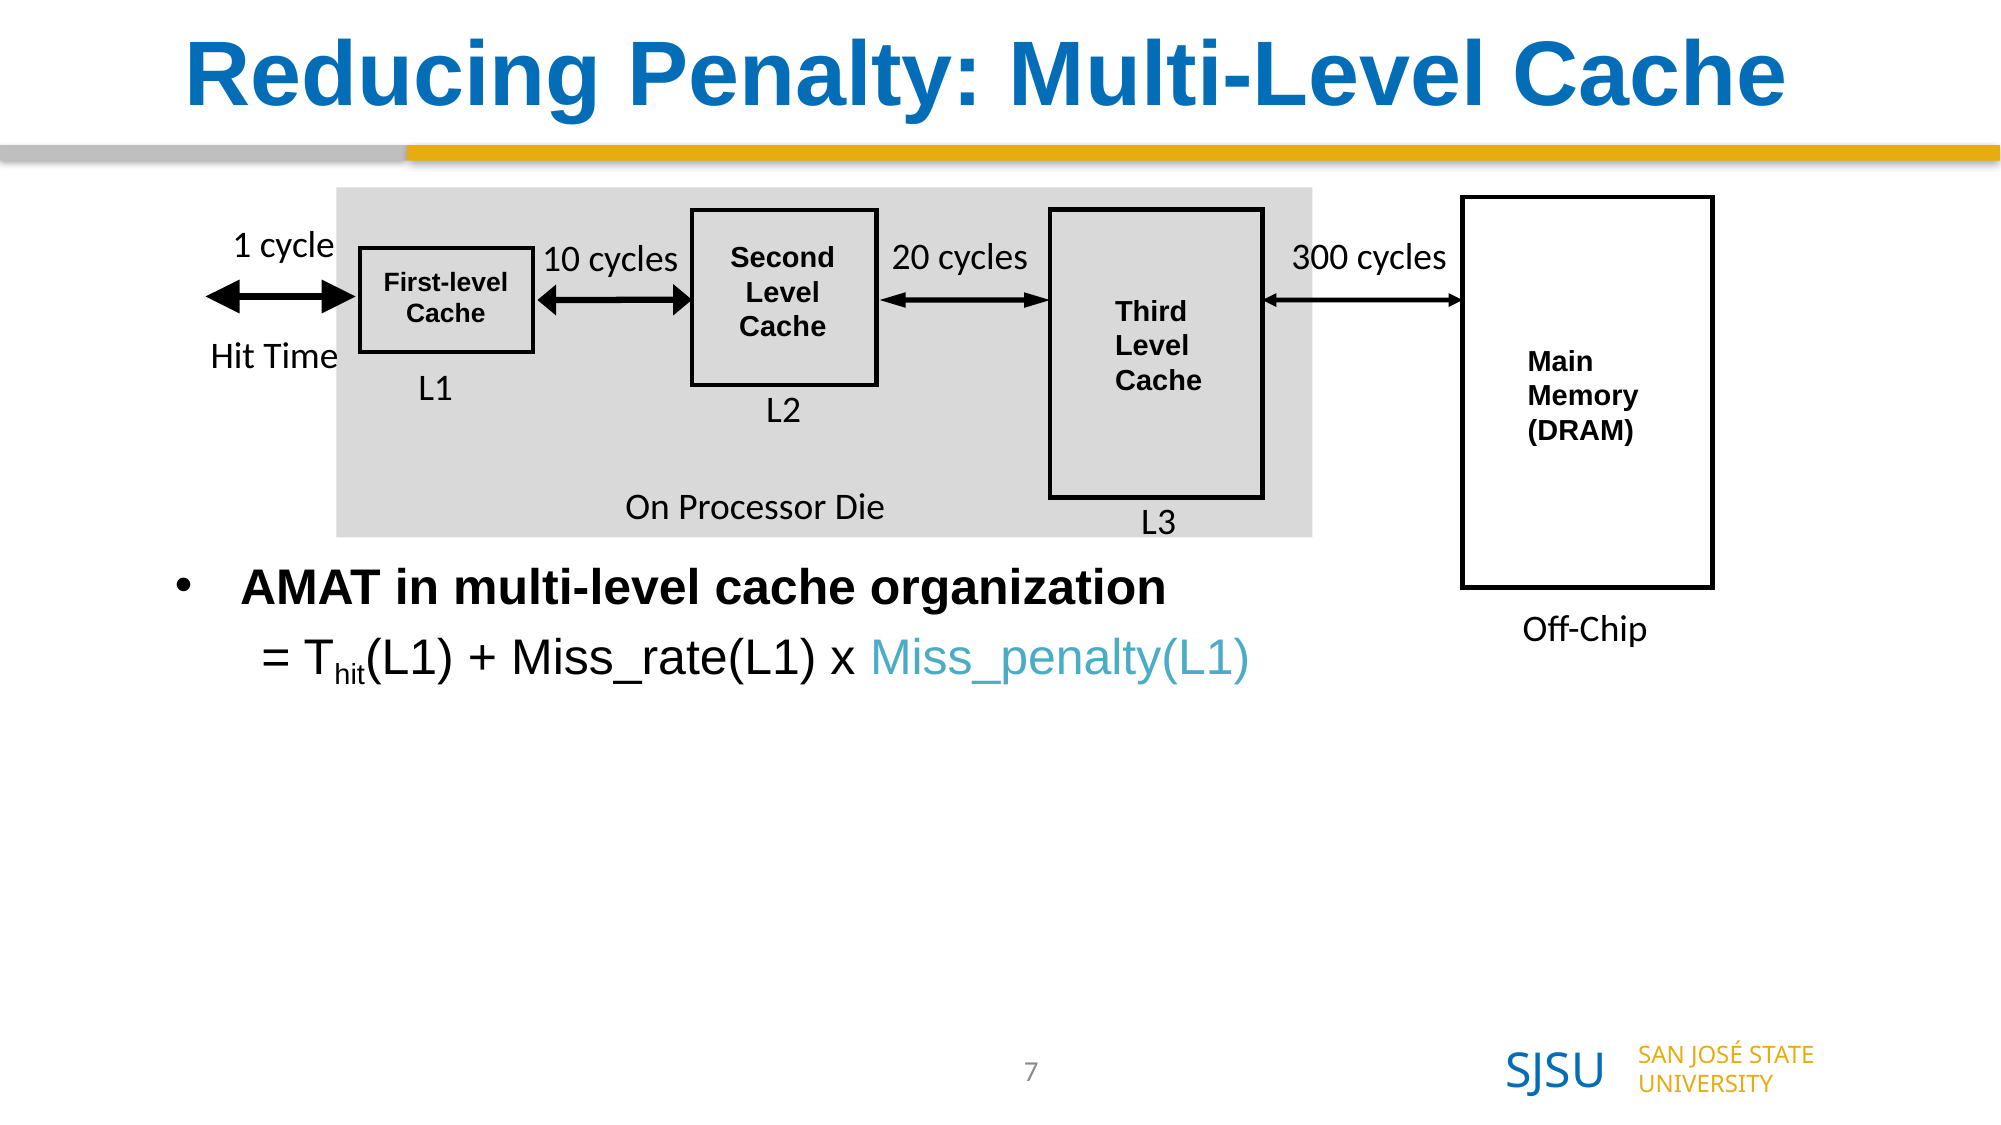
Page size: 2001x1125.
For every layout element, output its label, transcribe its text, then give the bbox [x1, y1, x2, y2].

text_box 20 cycles [880, 224, 1044, 285]
slide_number 7 [797, 1040, 1265, 1100]
text_box L2 [751, 393, 816, 438]
text_box [537, 289, 686, 311]
text_box L1 [403, 396, 469, 416]
text_box [336, 187, 1313, 538]
text_box 300 cycles [1276, 224, 1457, 285]
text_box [1049, 209, 1263, 498]
text_box [205, 286, 356, 307]
list AMAT in multi-level cache organization = Thit(L1) + Miss_rate(L1) x Miss_penalty(L1) [160, 547, 1718, 1111]
title Reducing Penalty: Multi-Level Cache [99, 11, 1900, 126]
text_box On Processor Die [610, 474, 901, 534]
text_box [691, 209, 877, 386]
text_box 1 cycle [217, 212, 351, 273]
text_box L3 [1126, 506, 1191, 550]
text_box [880, 293, 1044, 307]
text_box Hit Time [195, 323, 354, 384]
text_box 10 cycles [527, 227, 686, 287]
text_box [393, 212, 498, 388]
text_box [1266, 293, 1457, 307]
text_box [1462, 197, 1713, 588]
text_box Off-Chip [1507, 596, 1663, 657]
